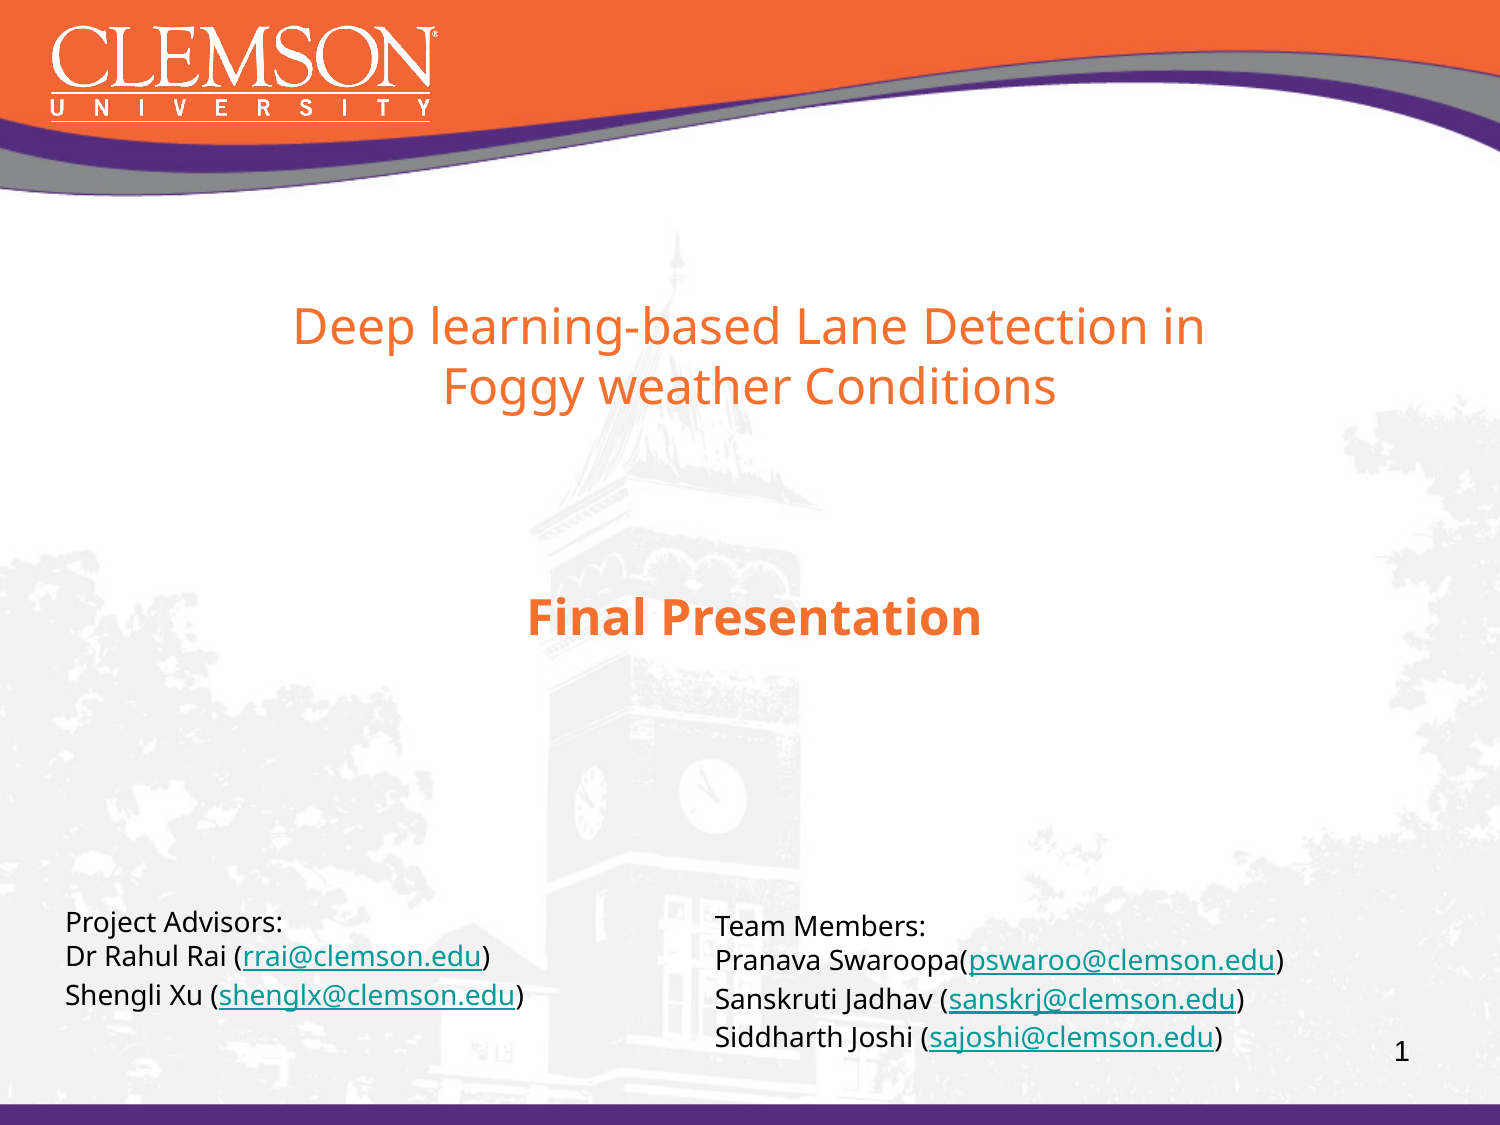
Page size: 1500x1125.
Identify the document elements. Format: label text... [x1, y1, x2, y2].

text_box Final Presentation [354, 578, 1155, 654]
picture [0, 0, 1500, 1125]
slide_number 1 [1074, 1024, 1426, 1103]
text_box Project Advisors: Dr Rahul Rai (rrai@clemson.edu) Shengli Xu (shenglx@clemson.edu) [50, 891, 775, 1023]
text_box Team Members: Pranava Swaroopa(pswaroo@clemson.edu) Sanskruti Jadhav (sanskrj@clemson.edu) Siddharth Joshi (sajoshi@clemson.edu) [699, 895, 1425, 1066]
text_box Deep learning-based Lane Detection in Foggy weather Conditions [212, 287, 1288, 423]
